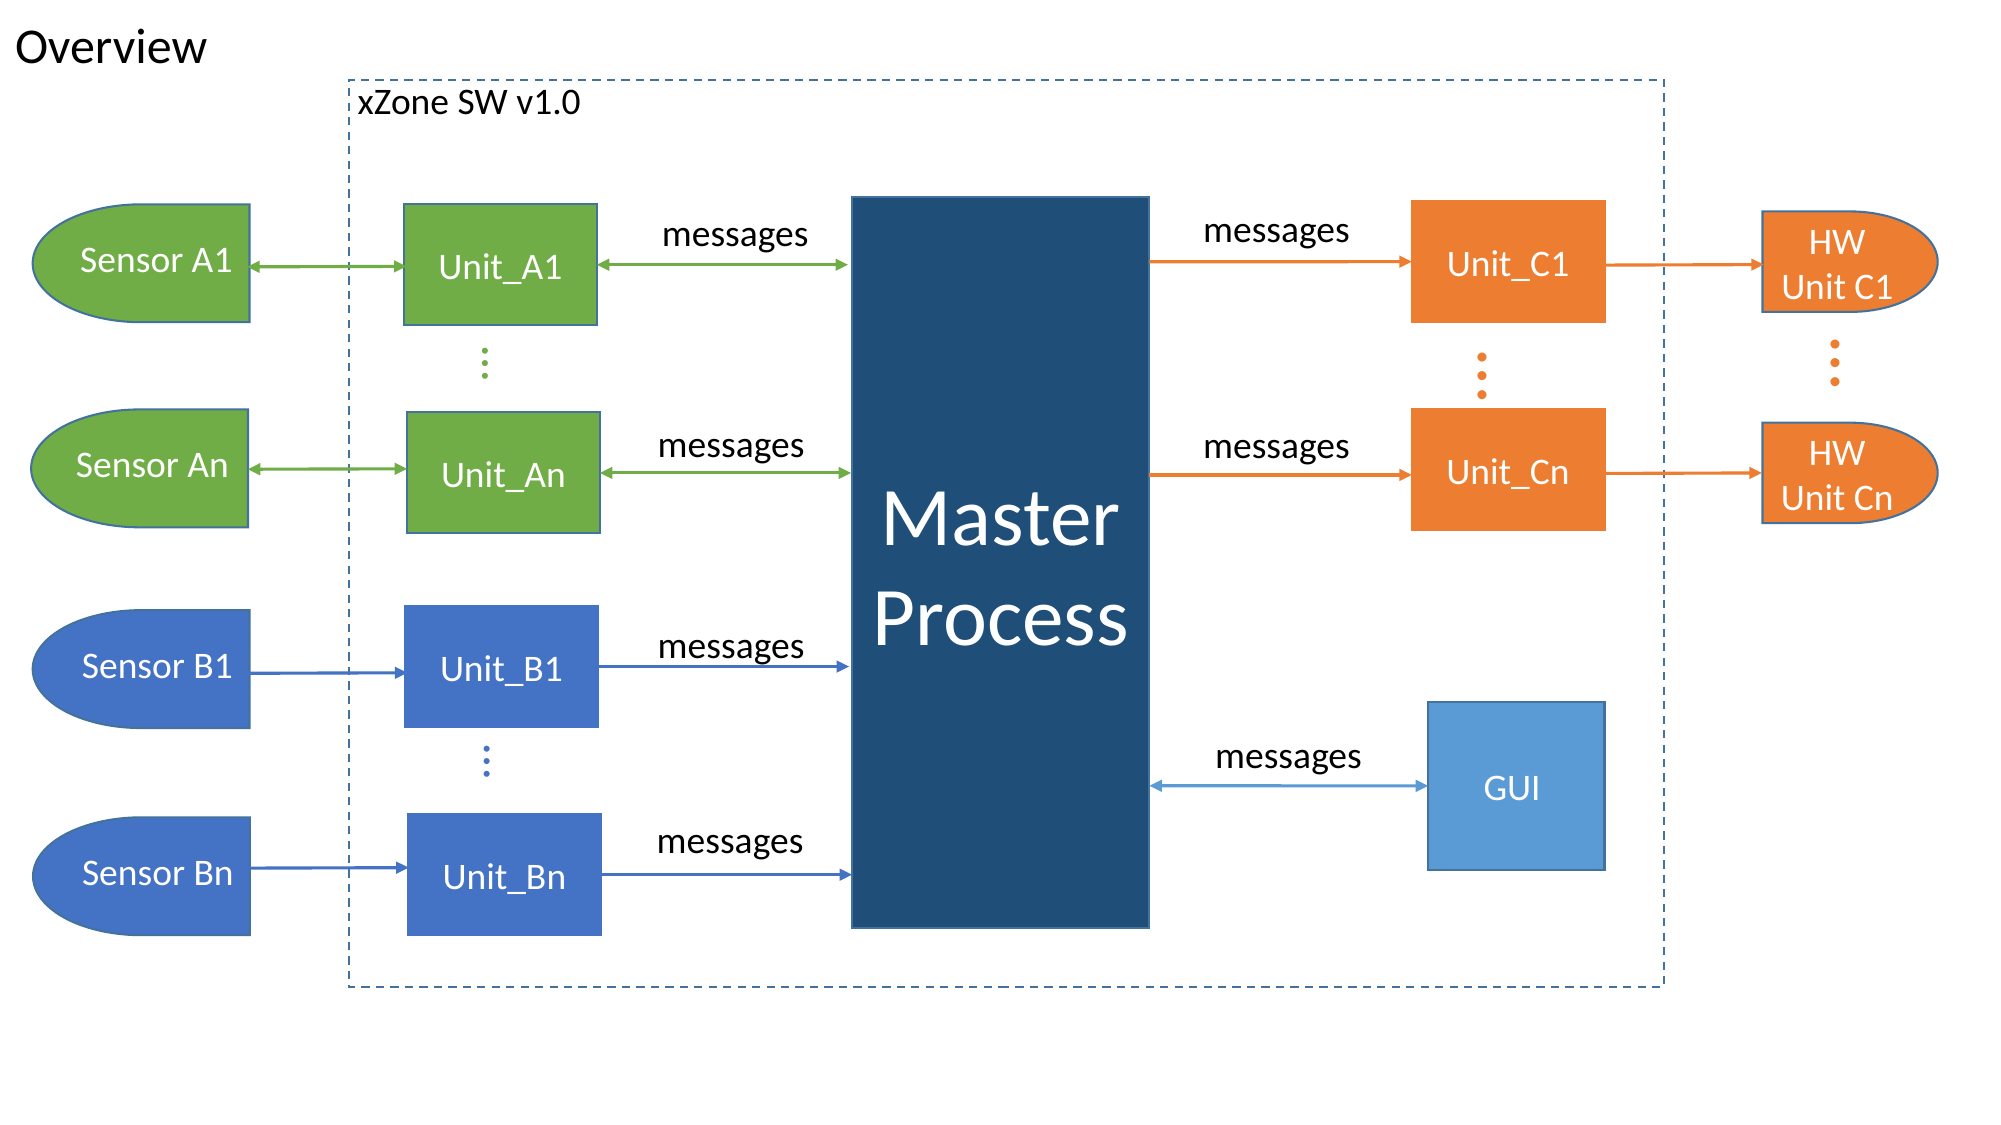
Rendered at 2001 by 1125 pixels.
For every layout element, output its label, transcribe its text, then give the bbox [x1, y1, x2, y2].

text_box HW Unit Cn [1761, 421, 1939, 525]
subtitle Overview [0, 12, 1500, 125]
text_box … [1809, 322, 1914, 405]
text_box Sensor Bn [67, 840, 250, 901]
text_box HW Unit C1 [1761, 210, 1939, 313]
text_box [348, 79, 1665, 988]
text_box xZone SW v1.0 [342, 69, 605, 130]
text_box [30, 408, 250, 529]
text_box Sensor An [61, 432, 244, 493]
text_box [31, 609, 251, 730]
text_box Sensor A1 [65, 227, 248, 288]
text_box Sensor B1 [67, 633, 248, 694]
text_box [31, 203, 251, 324]
text_box [31, 816, 251, 937]
